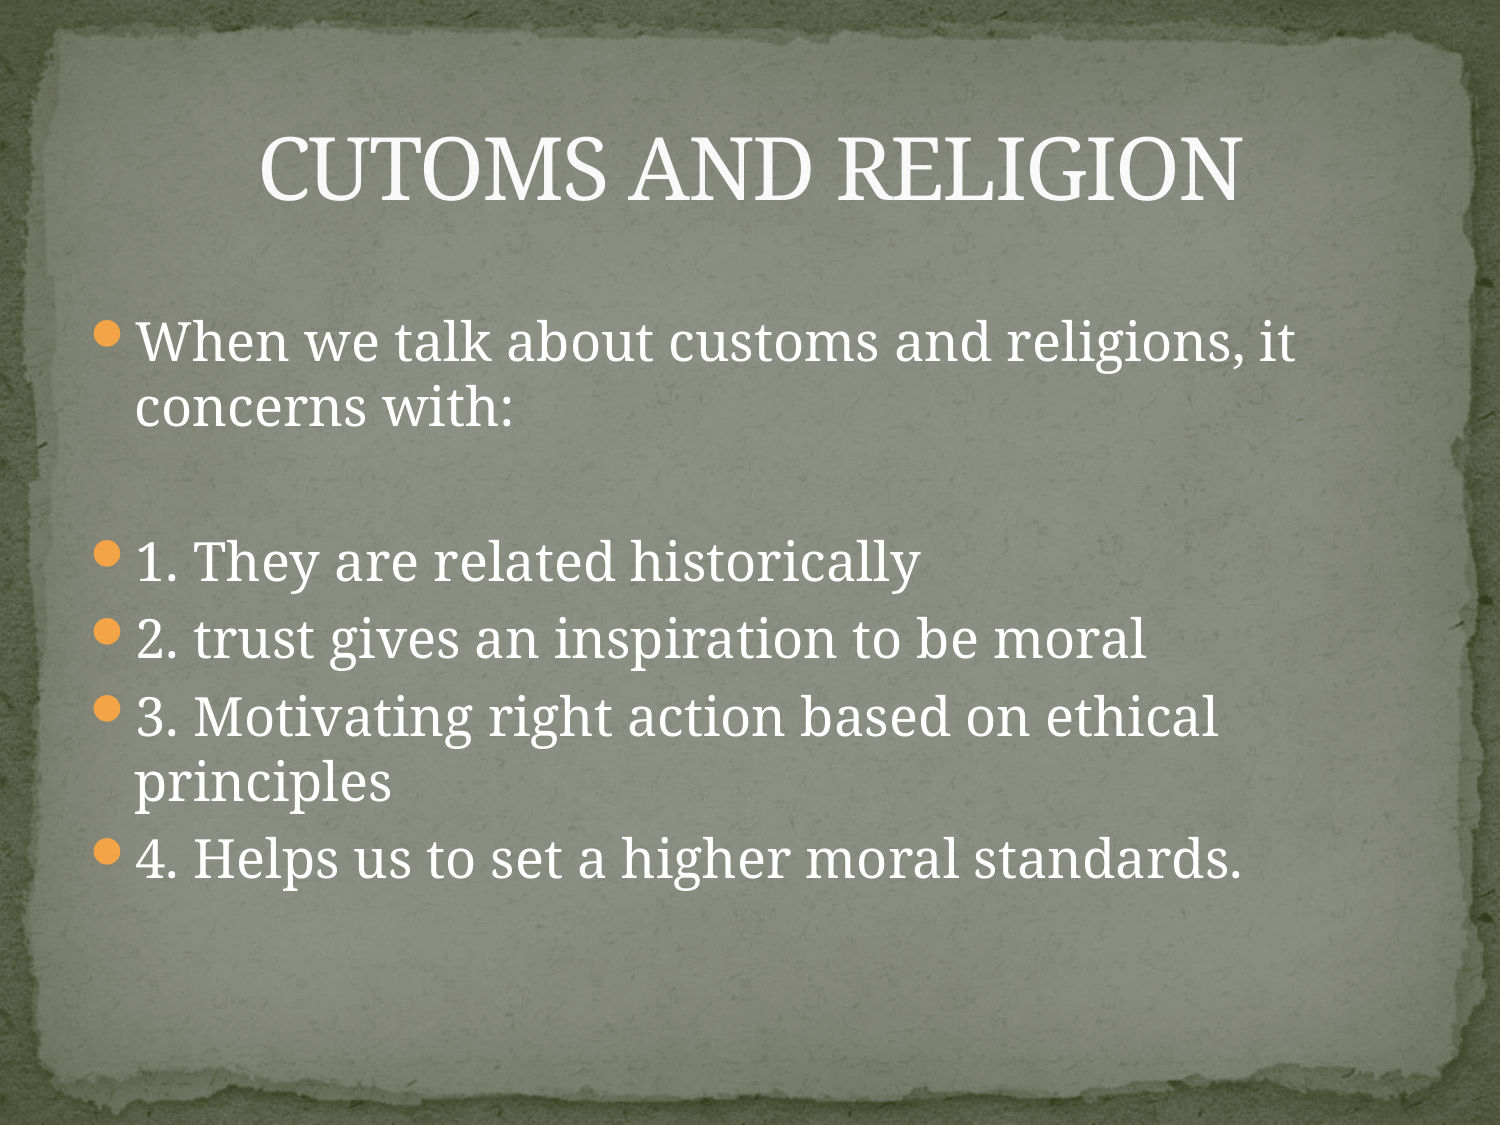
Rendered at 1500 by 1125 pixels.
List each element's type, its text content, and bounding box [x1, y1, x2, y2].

list When we talk about customs and religions, it concerns with: 1. They are related historically 2. trust gives an inspiration to be moral 3. Motivating right action based on ethical principles 4. Helps us to set a higher moral standards. [75, 299, 1425, 1000]
title CUTOMS AND RELIGION [74, 24, 1425, 225]
